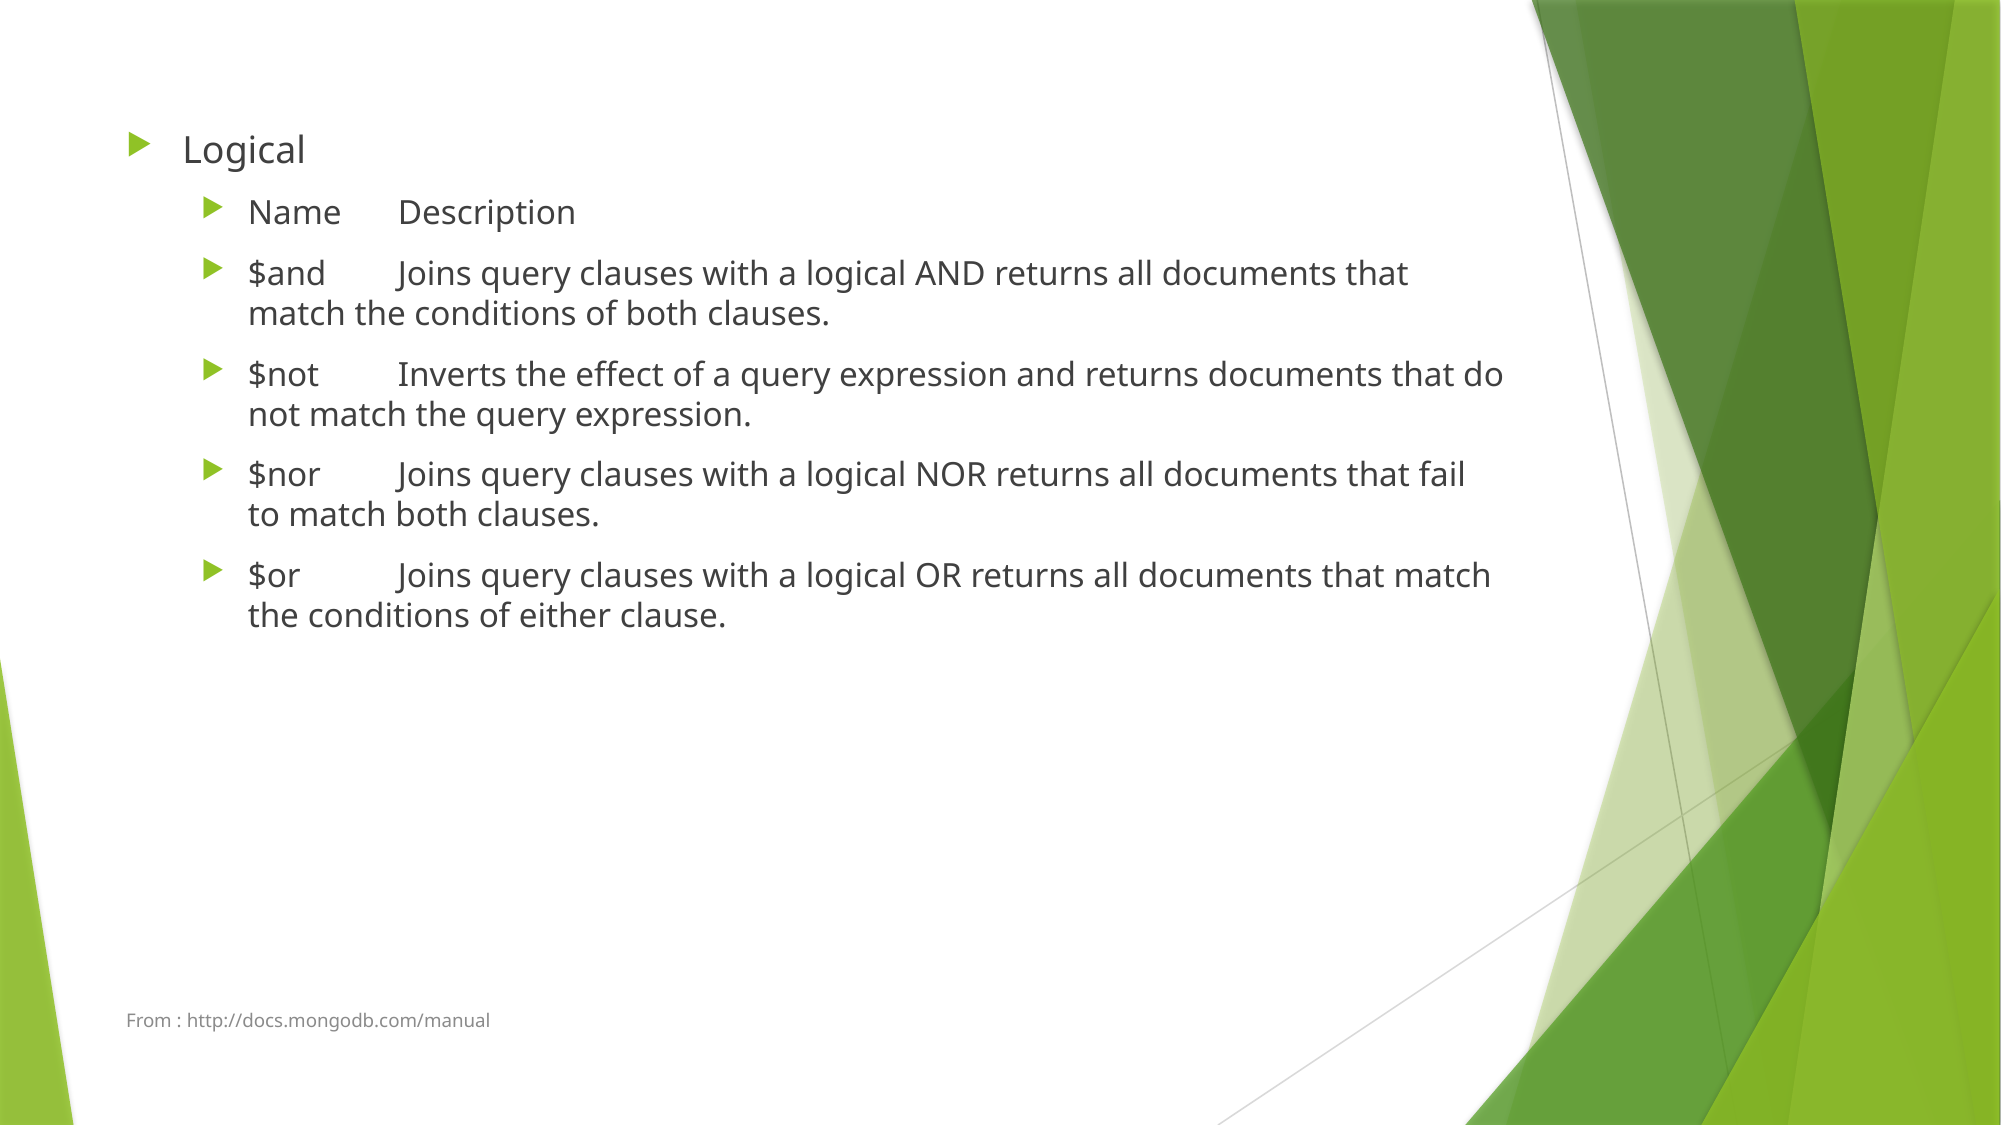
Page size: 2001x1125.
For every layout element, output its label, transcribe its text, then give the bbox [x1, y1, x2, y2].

list Logical Name Description $and Joins query clauses with a logical AND returns all documents that match the conditions of both clauses. $not Inverts the effect of a query expression and returns documents that do not match the query expression. $nor Joins query clauses with a logical NOR returns all documents that fail to match both clauses. $or Joins query clauses with a logical OR returns all documents that match the conditions of either clause. [111, 118, 1522, 991]
footer From : http://docs.mongodb.com/manual [111, 991, 1145, 1051]
